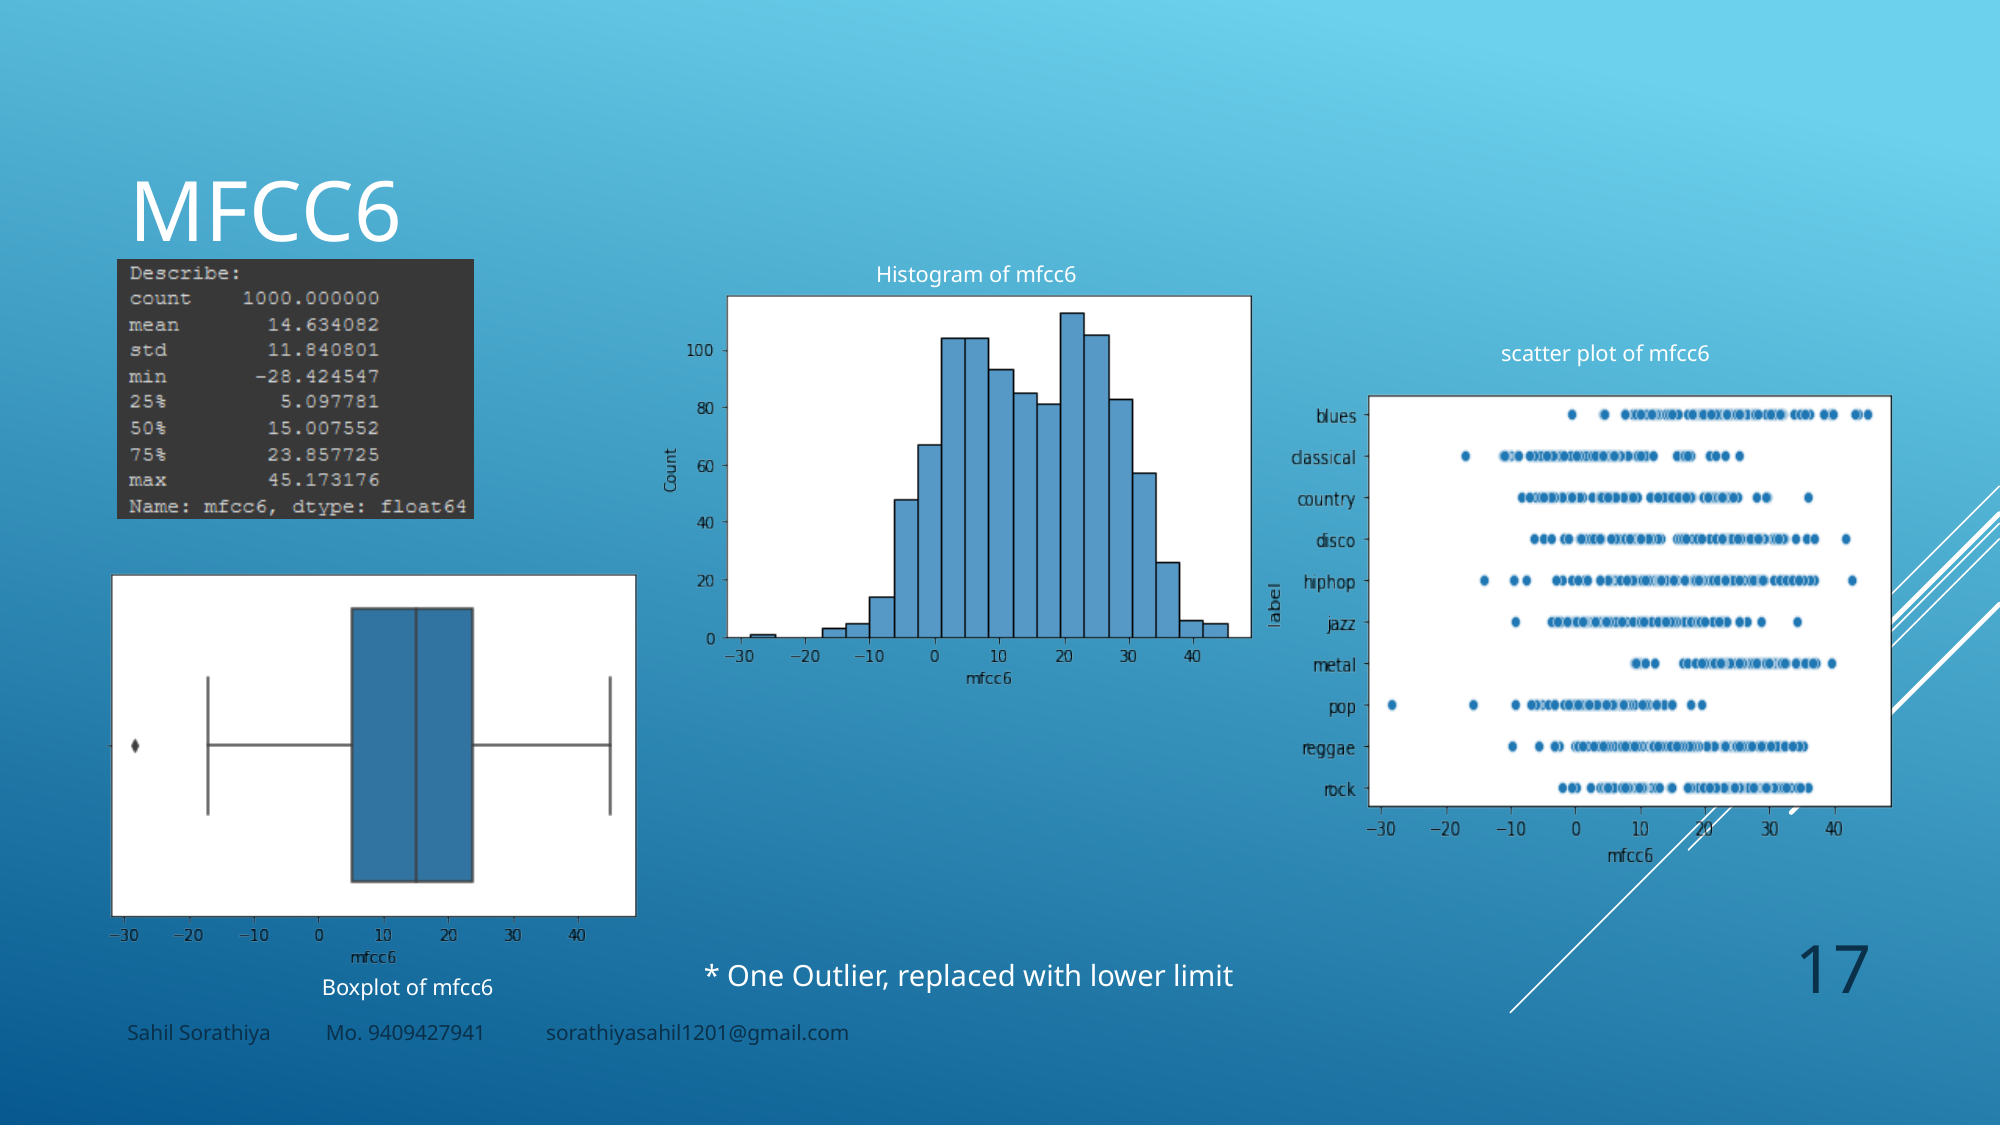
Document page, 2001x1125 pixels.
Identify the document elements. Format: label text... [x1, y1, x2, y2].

picture [653, 286, 1902, 879]
text_box mfcc6 [114, 151, 1869, 377]
slide_number 17 [1700, 915, 1888, 1025]
text_box Histogram of mfcc6 [861, 253, 1222, 286]
footer Sahil Sorathiya Mo. 9409427941 sorathiyasahil1201@gmail.com [112, 1012, 1350, 1073]
picture [94, 565, 646, 976]
text_box scatter plot of mfcc6 [1486, 332, 1847, 374]
text_box * One Outlier, replaced with lower limit [689, 949, 1380, 1000]
picture [117, 259, 475, 520]
text_box Boxplot of mfcc6 [307, 966, 668, 1008]
